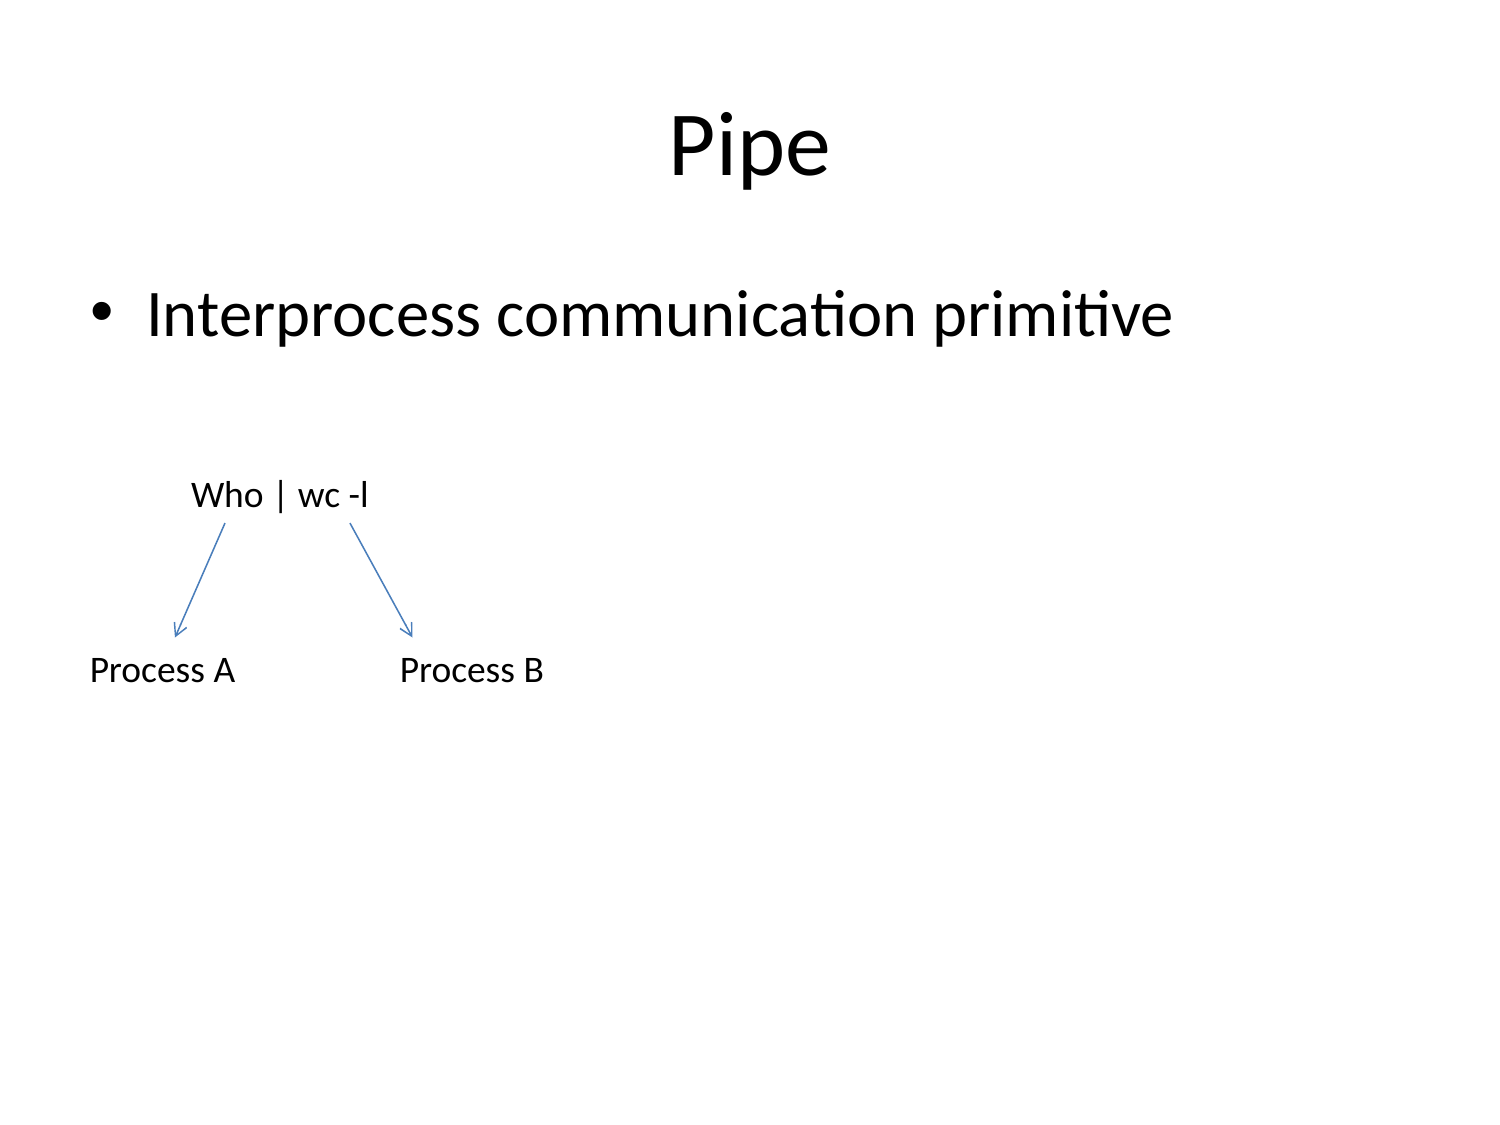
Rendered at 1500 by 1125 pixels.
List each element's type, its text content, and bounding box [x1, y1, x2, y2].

text_box Process A [74, 637, 288, 698]
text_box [349, 522, 413, 638]
text_box Process B [385, 637, 700, 698]
text_box Who | wc -l [176, 462, 384, 523]
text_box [174, 522, 226, 638]
list Interprocess communication primitive [75, 262, 1425, 1005]
title Pipe [75, 45, 1425, 233]
